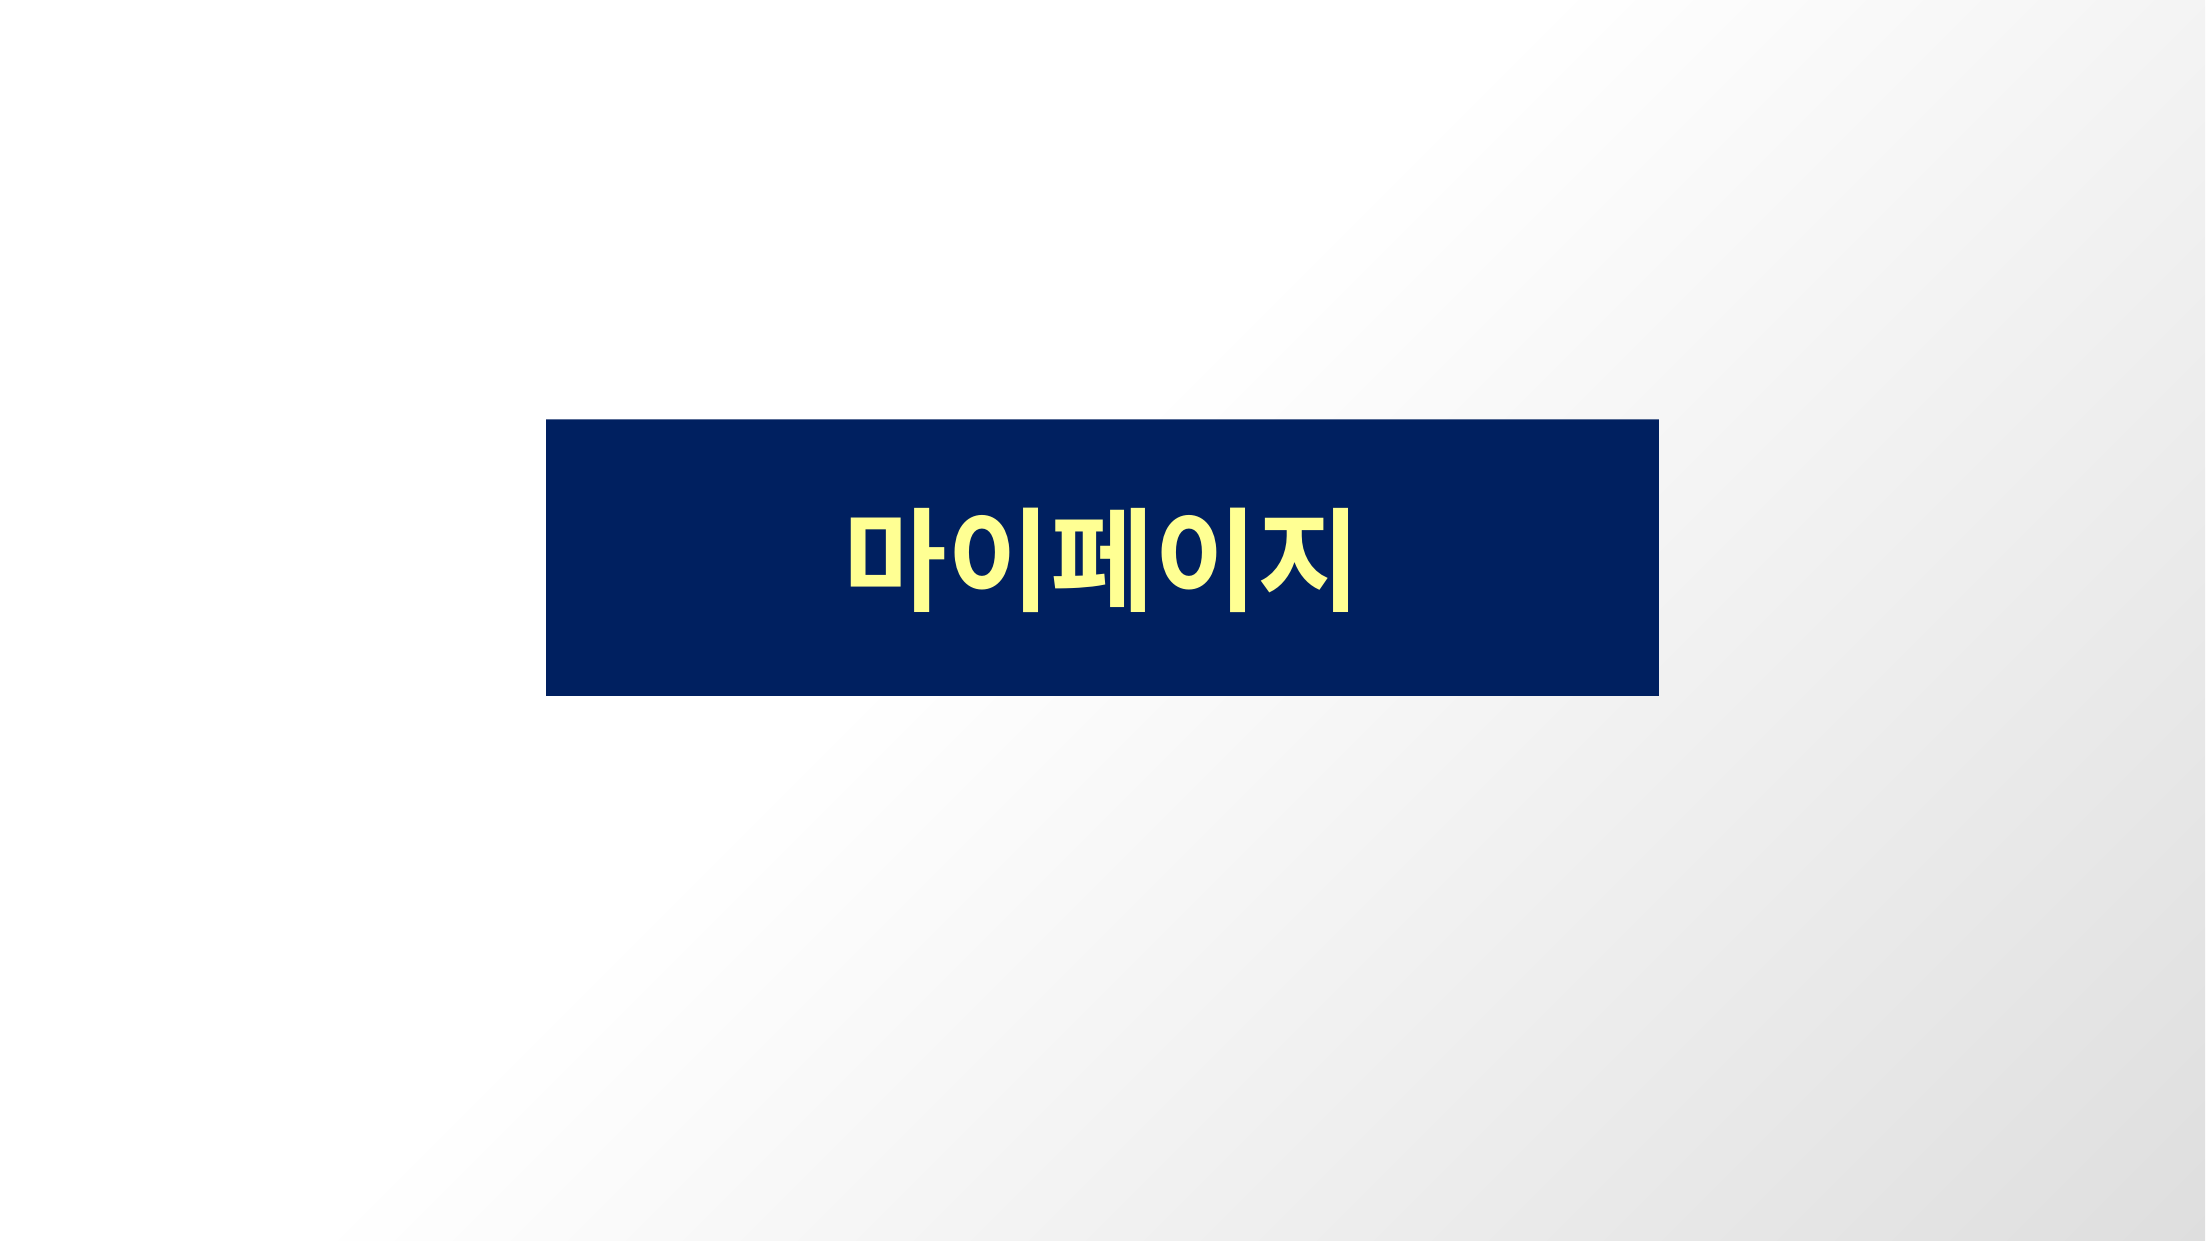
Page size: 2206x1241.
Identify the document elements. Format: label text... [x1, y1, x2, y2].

text_box 마이페이지 [546, 419, 1659, 696]
